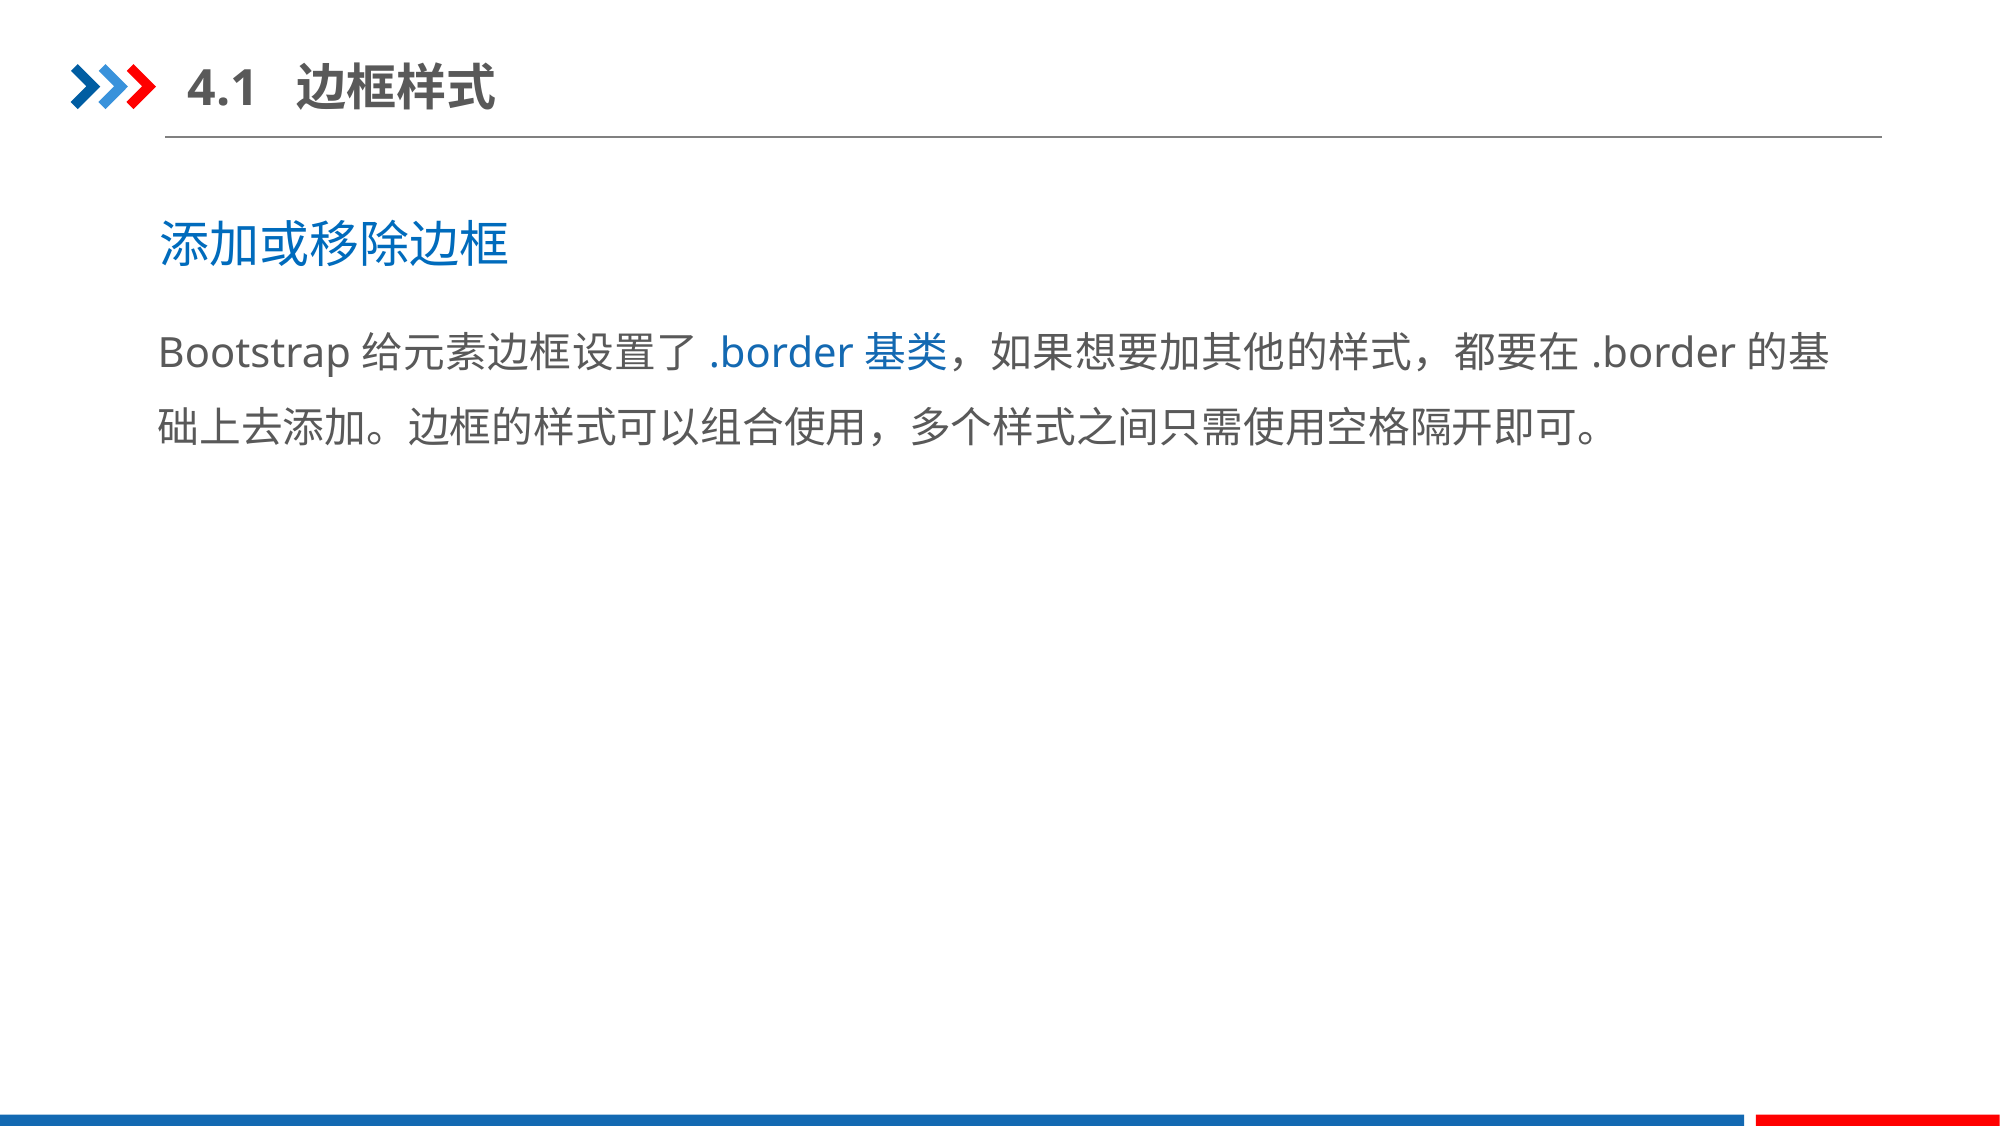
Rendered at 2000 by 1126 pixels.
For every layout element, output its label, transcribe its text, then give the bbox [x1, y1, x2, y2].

text_box 4.1 边框样式 [187, 43, 827, 127]
text_box 添加或移除边框 [39, 172, 1706, 283]
text_box Bootstrap给元素边框设置了.border基类，如果想要加其他的样式，都要在.border的基础上去添加。边框的样式可以组合使用，多个样式之间只需使用空格隔开即可。 [137, 290, 1851, 461]
